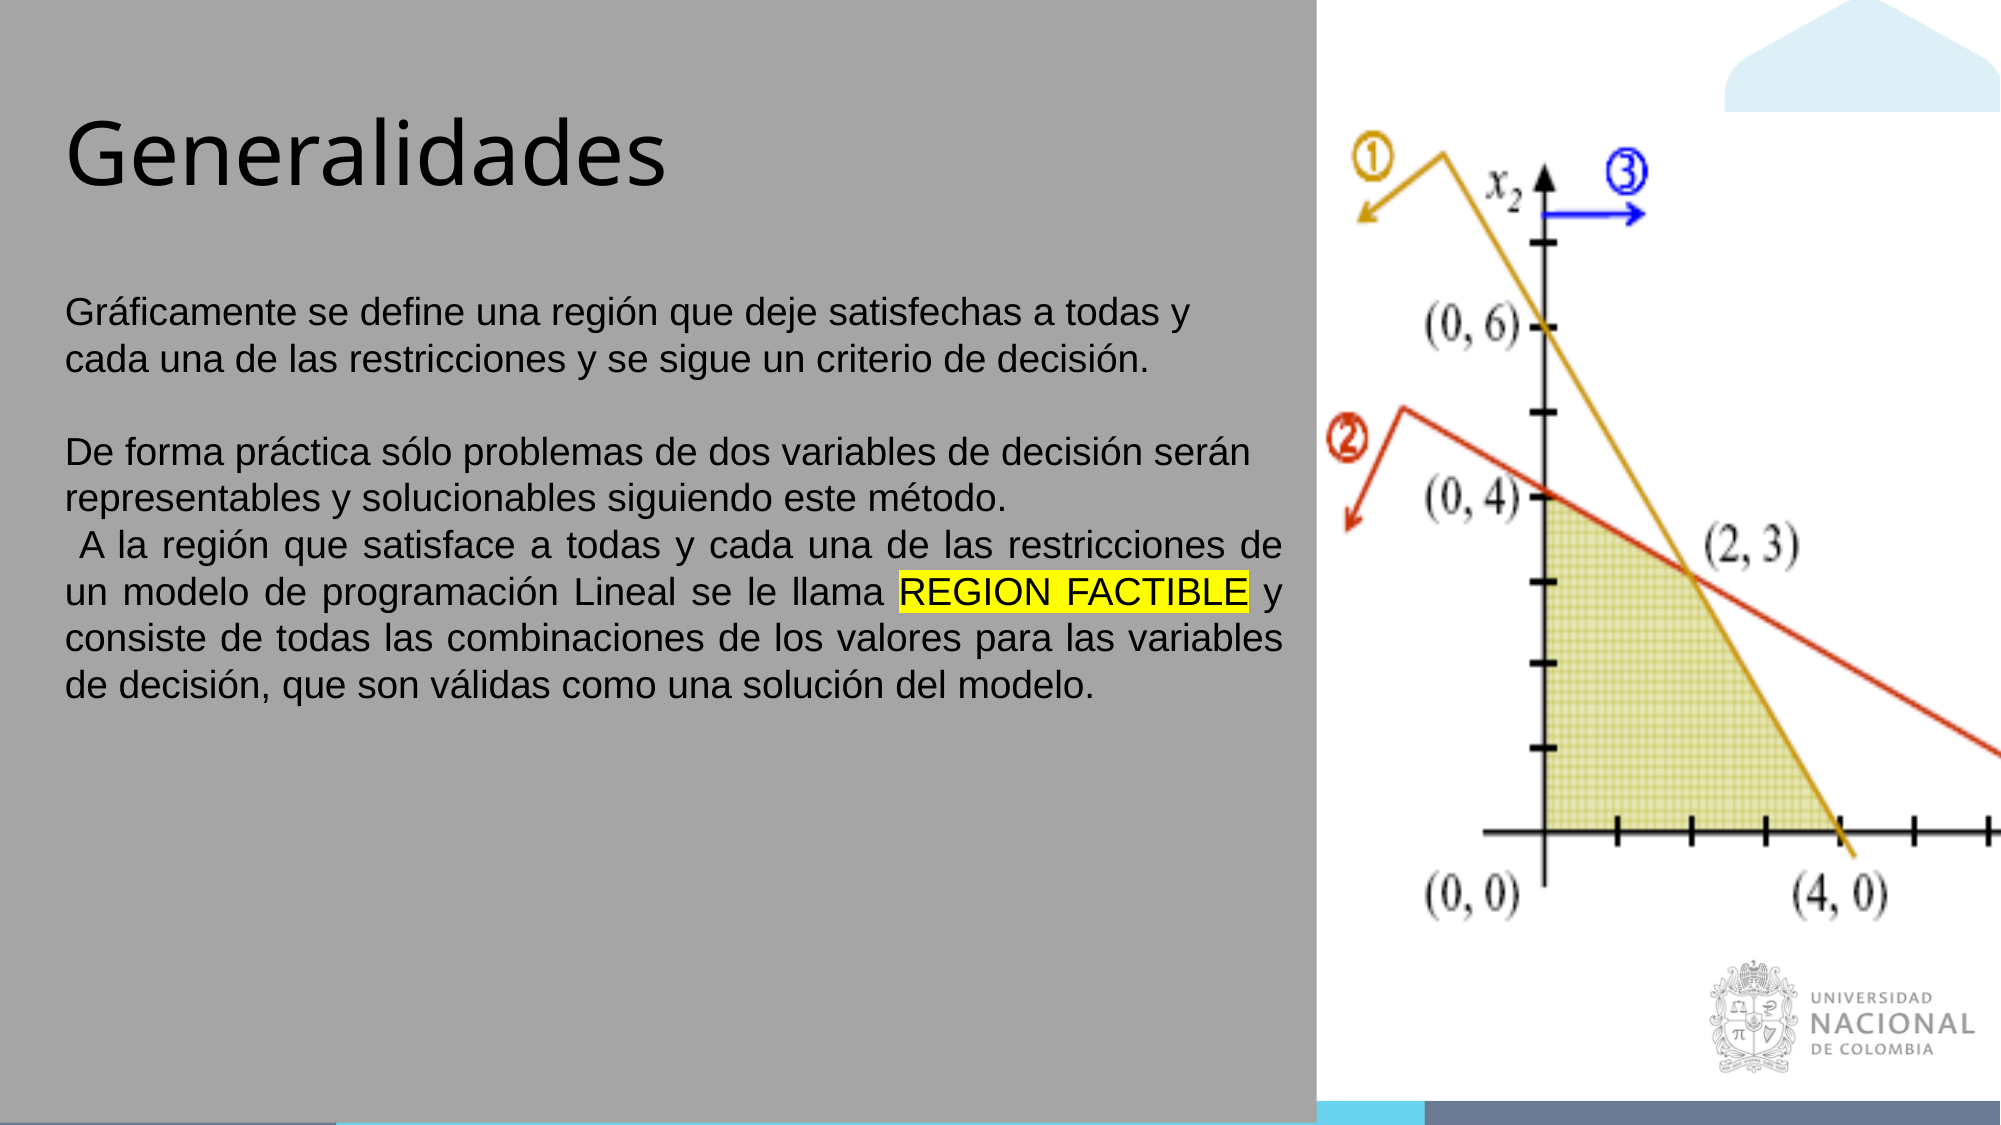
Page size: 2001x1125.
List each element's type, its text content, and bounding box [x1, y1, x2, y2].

text_box Gráficamente se define una región que deje satisfechas a todas y cada una de las restricciones y se sigue un criterio de decisión. De forma práctica sólo problemas de dos variables de decisión serán representables y solucionables siguiendo este método. A la región que satisface a todas y cada una de las restricciones de un modelo de programación Lineal se le llama REGION FACTIBLE y consiste de todas las combinaciones de los valores para las variables de decisión, que son válidas como una solución del modelo. [50, 279, 1298, 714]
text_box Generalidades [50, 88, 900, 211]
text_box [0, 0, 1317, 1123]
picture [1319, 112, 2001, 947]
